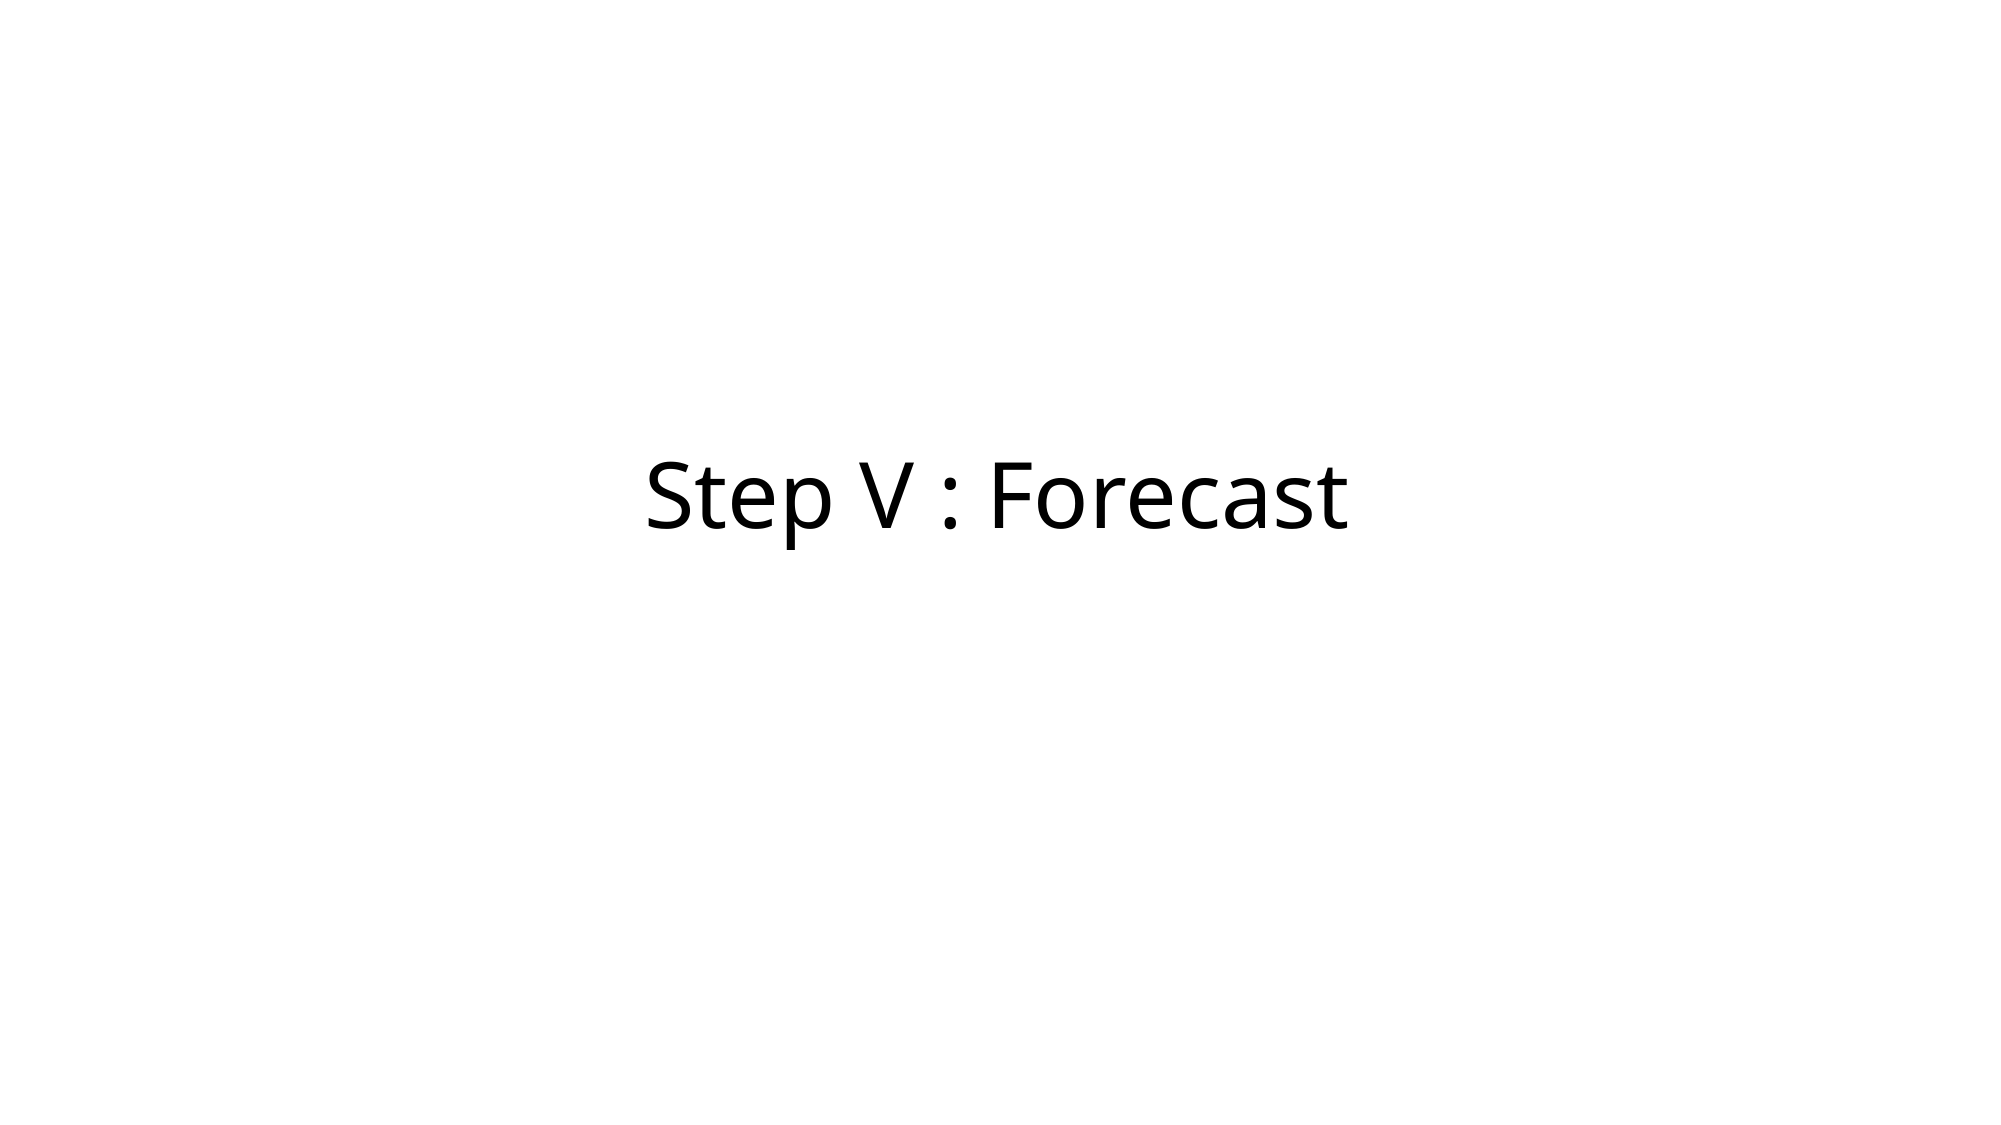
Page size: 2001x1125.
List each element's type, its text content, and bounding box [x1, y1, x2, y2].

title Step V : Forecast [134, 389, 1860, 608]
